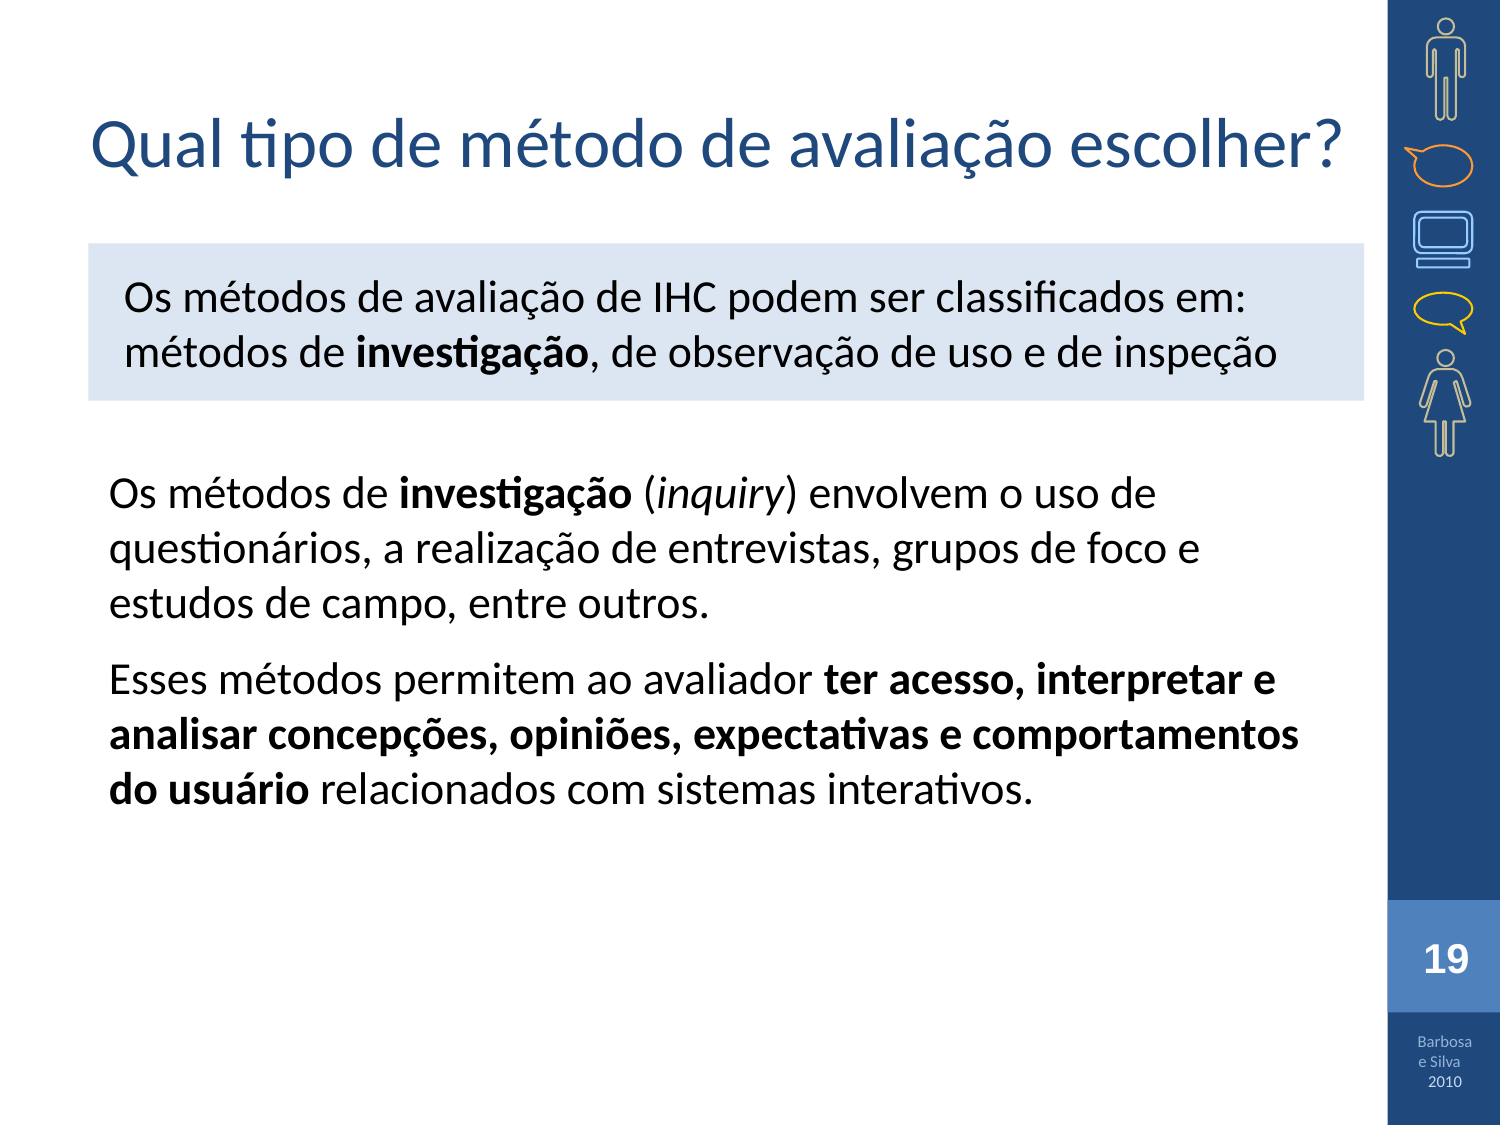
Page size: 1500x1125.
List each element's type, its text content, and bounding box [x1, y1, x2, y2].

list Os métodos de investigação (inquiry) envolvem o uso de questionários, a realização de entrevistas, grupos de foco e estudos de campo, entre outros. Esses métodos permitem ao avaliador ter acesso, interpretar e analisar concepções, opiniões, expectativas e comportamentos do usuário relacionados com sistemas interativos. [74, 262, 1330, 1051]
text_box Os métodos de avaliação de IHC podem ser classificados em: métodos de investigação, de observação de uso e de inspeção [88, 243, 1365, 401]
title Qual tipo de método de avaliação escolher? [75, 45, 1376, 233]
